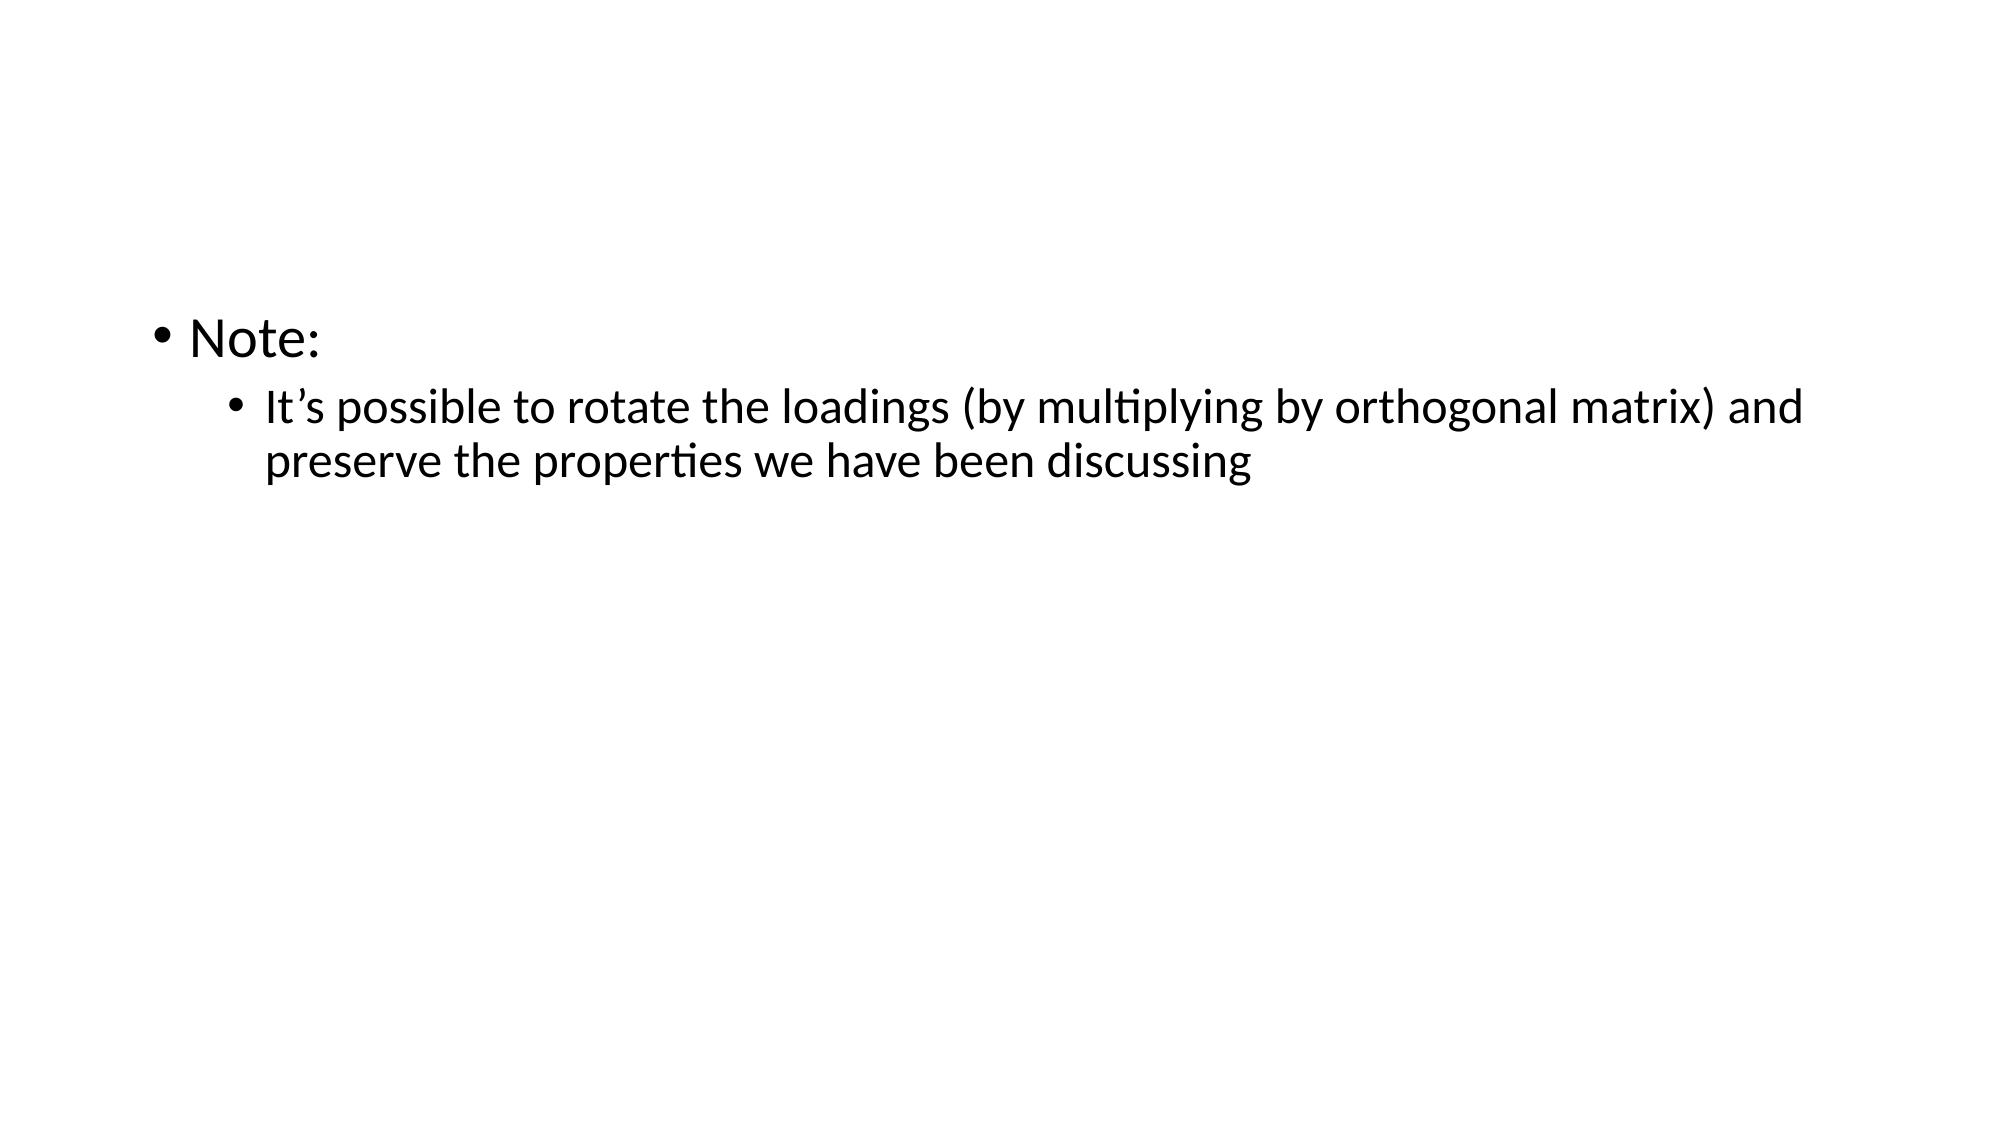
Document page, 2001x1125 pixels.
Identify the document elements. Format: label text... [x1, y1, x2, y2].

list Note: It’s possible to rotate the loadings (by multiplying by orthogonal matrix) and preserve the properties we have been discussing [137, 299, 1863, 1014]
